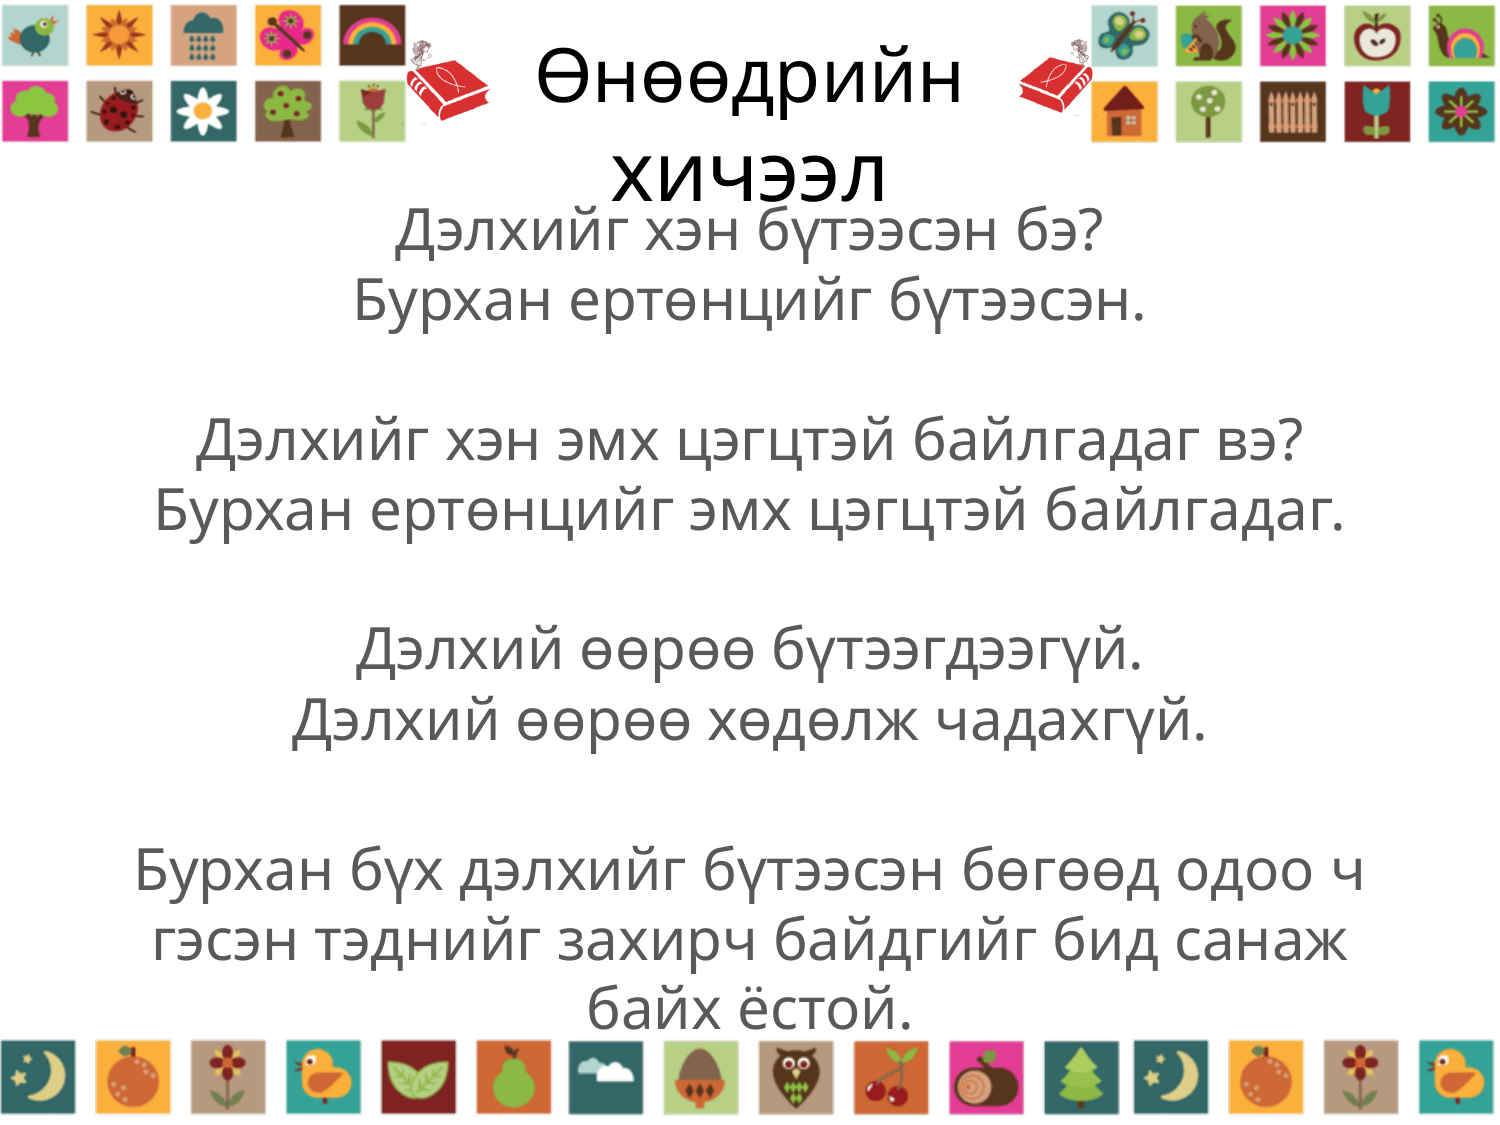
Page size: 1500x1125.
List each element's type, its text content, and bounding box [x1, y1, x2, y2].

text_box Дэлхийг хэн бүтээсэн бэ? Бурхан ертөнцийг бүтээсэн. Дэлхийг хэн эмх цэгцтэй байлгадаг вэ? Бурхан ертөнцийг эмх цэгцтэй байлгадаг. Дэлхий өөрөө бүтээгдээгүй. Дэлхий өөрөө хөдөлж чадахгүй. Бурхан бүх дэлхийг бүтээсэн бөгөөд одоо ч гэсэн тэднийг захирч байдгийг бид санаж байх ёстой. [76, 184, 1424, 1027]
picture [991, 3, 1500, 150]
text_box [0, 1028, 1500, 1118]
text_box Өнөөдрийн хичээл [417, 20, 1083, 184]
picture [0, 3, 520, 150]
